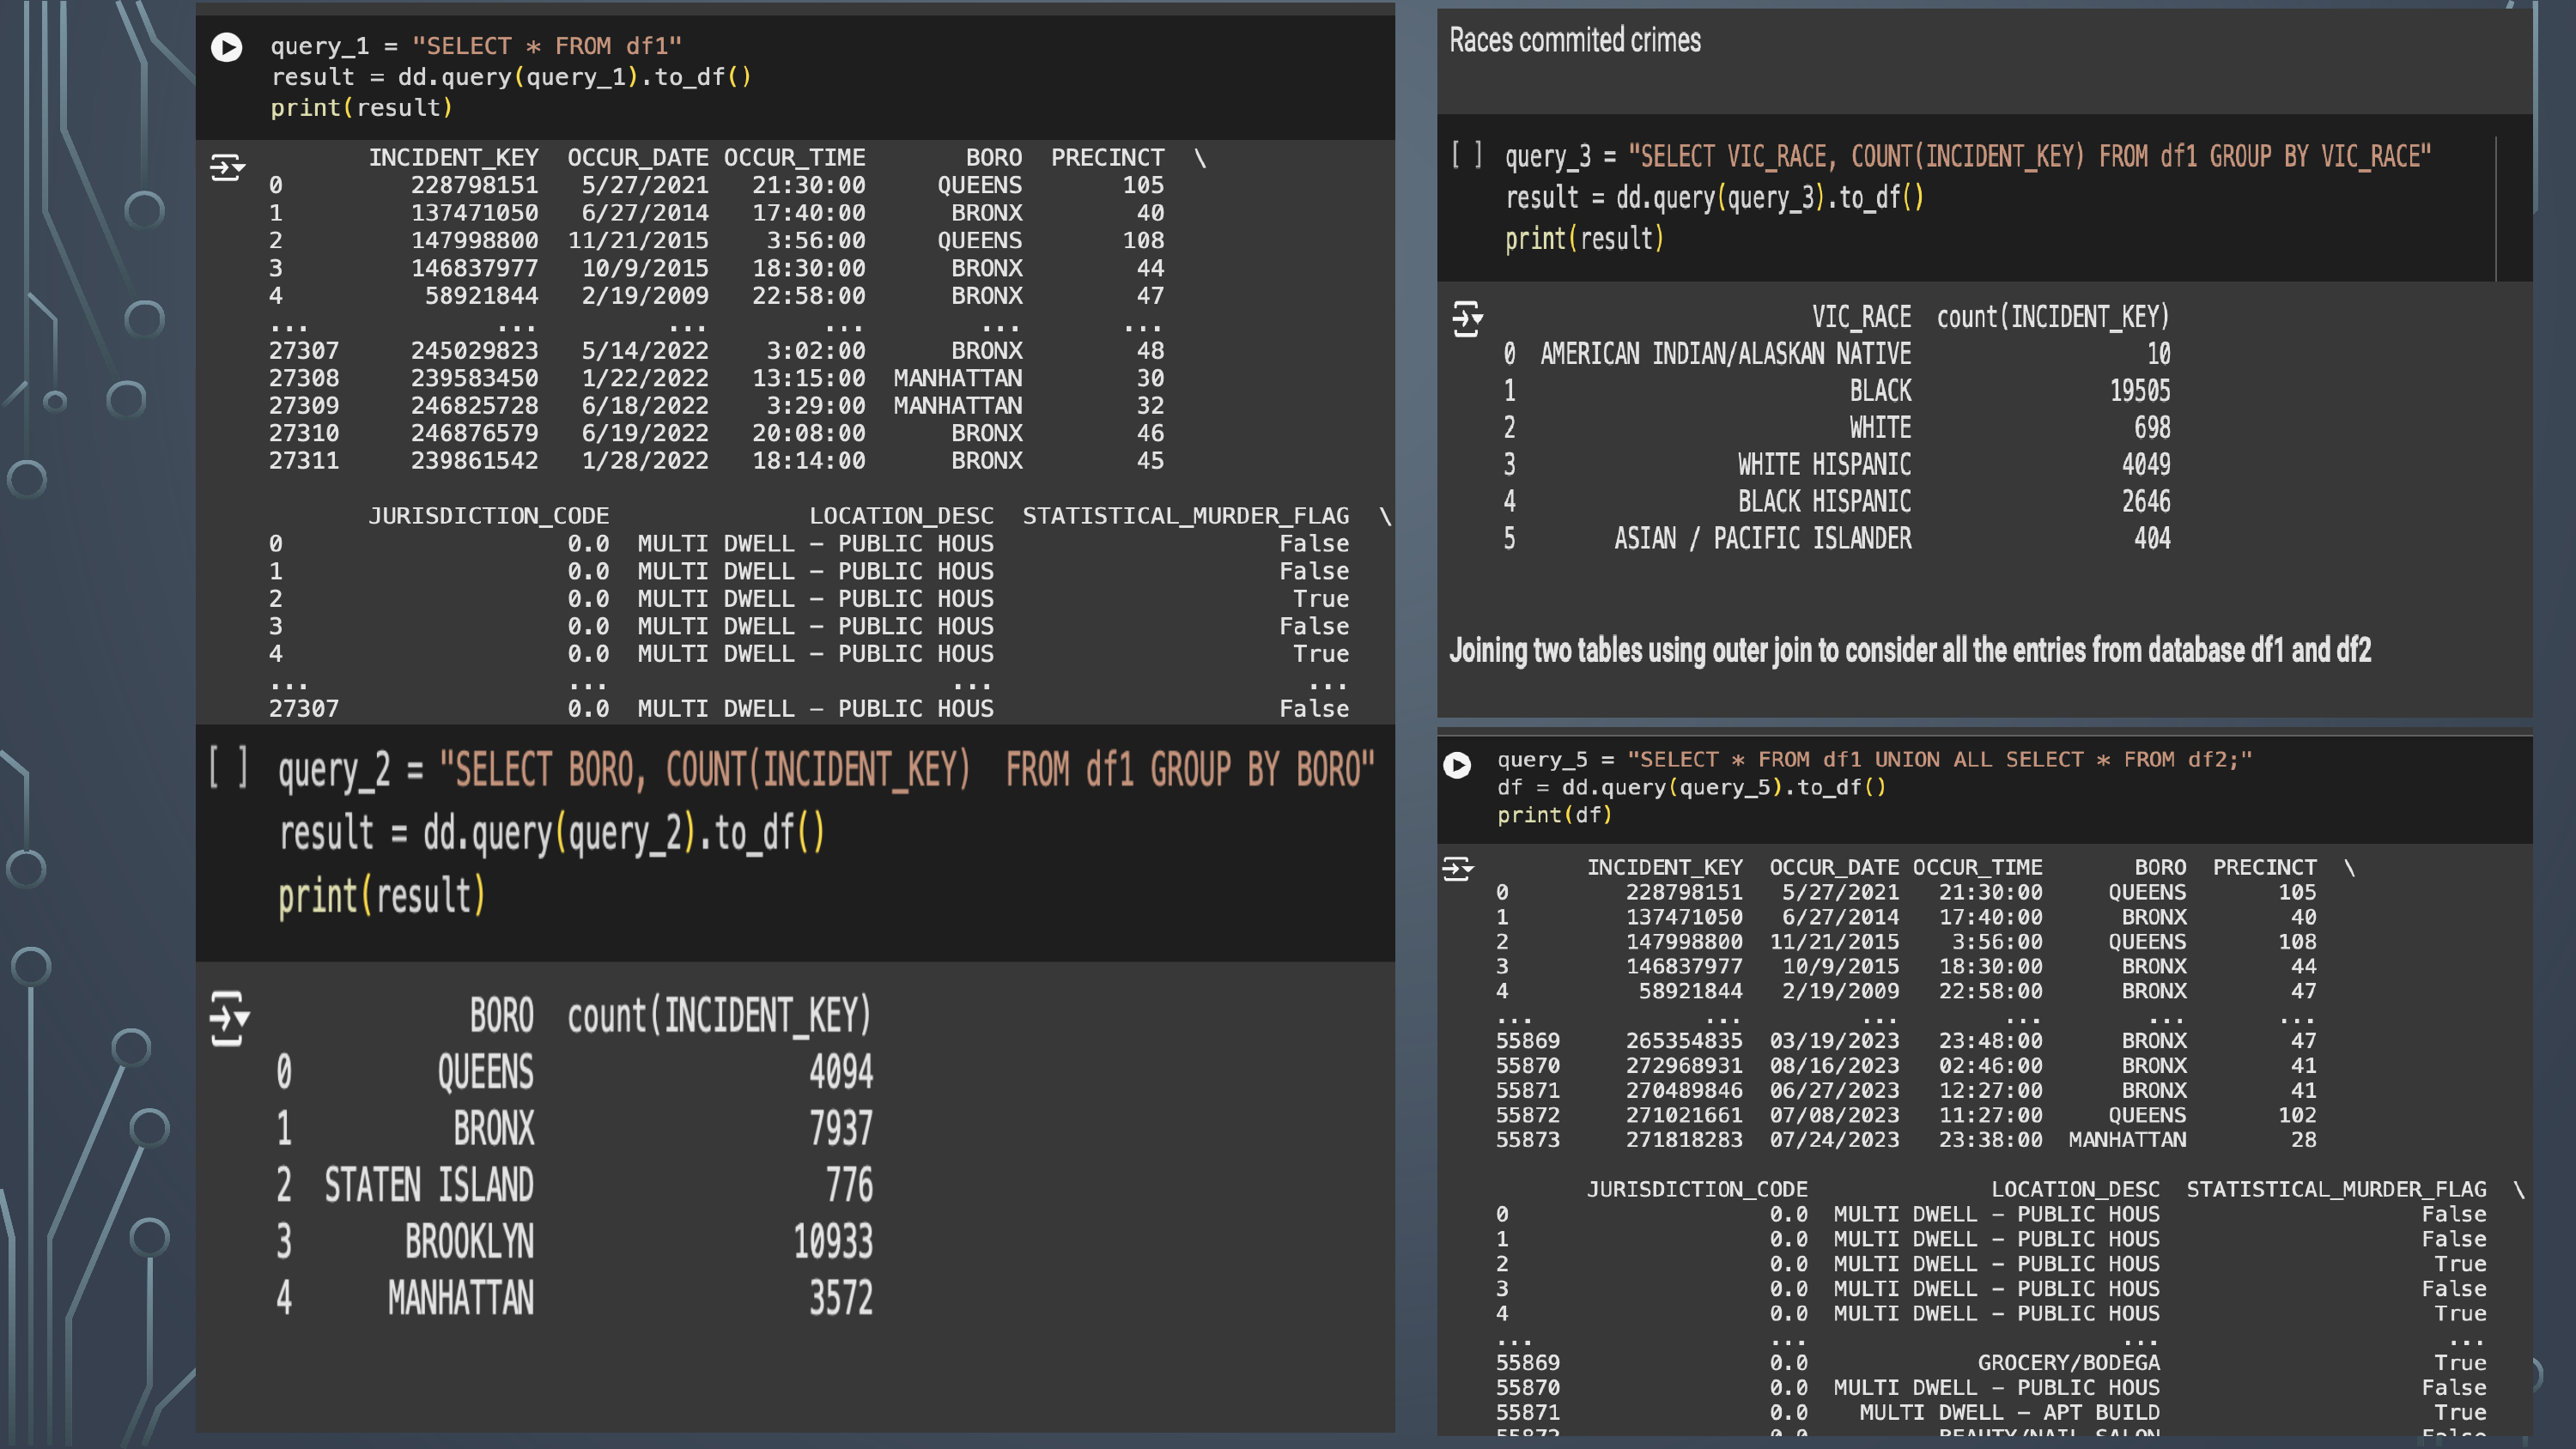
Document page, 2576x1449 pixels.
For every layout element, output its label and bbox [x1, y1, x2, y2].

picture [1437, 726, 2534, 1436]
picture [1437, 9, 2534, 718]
picture [195, 2, 1396, 1433]
